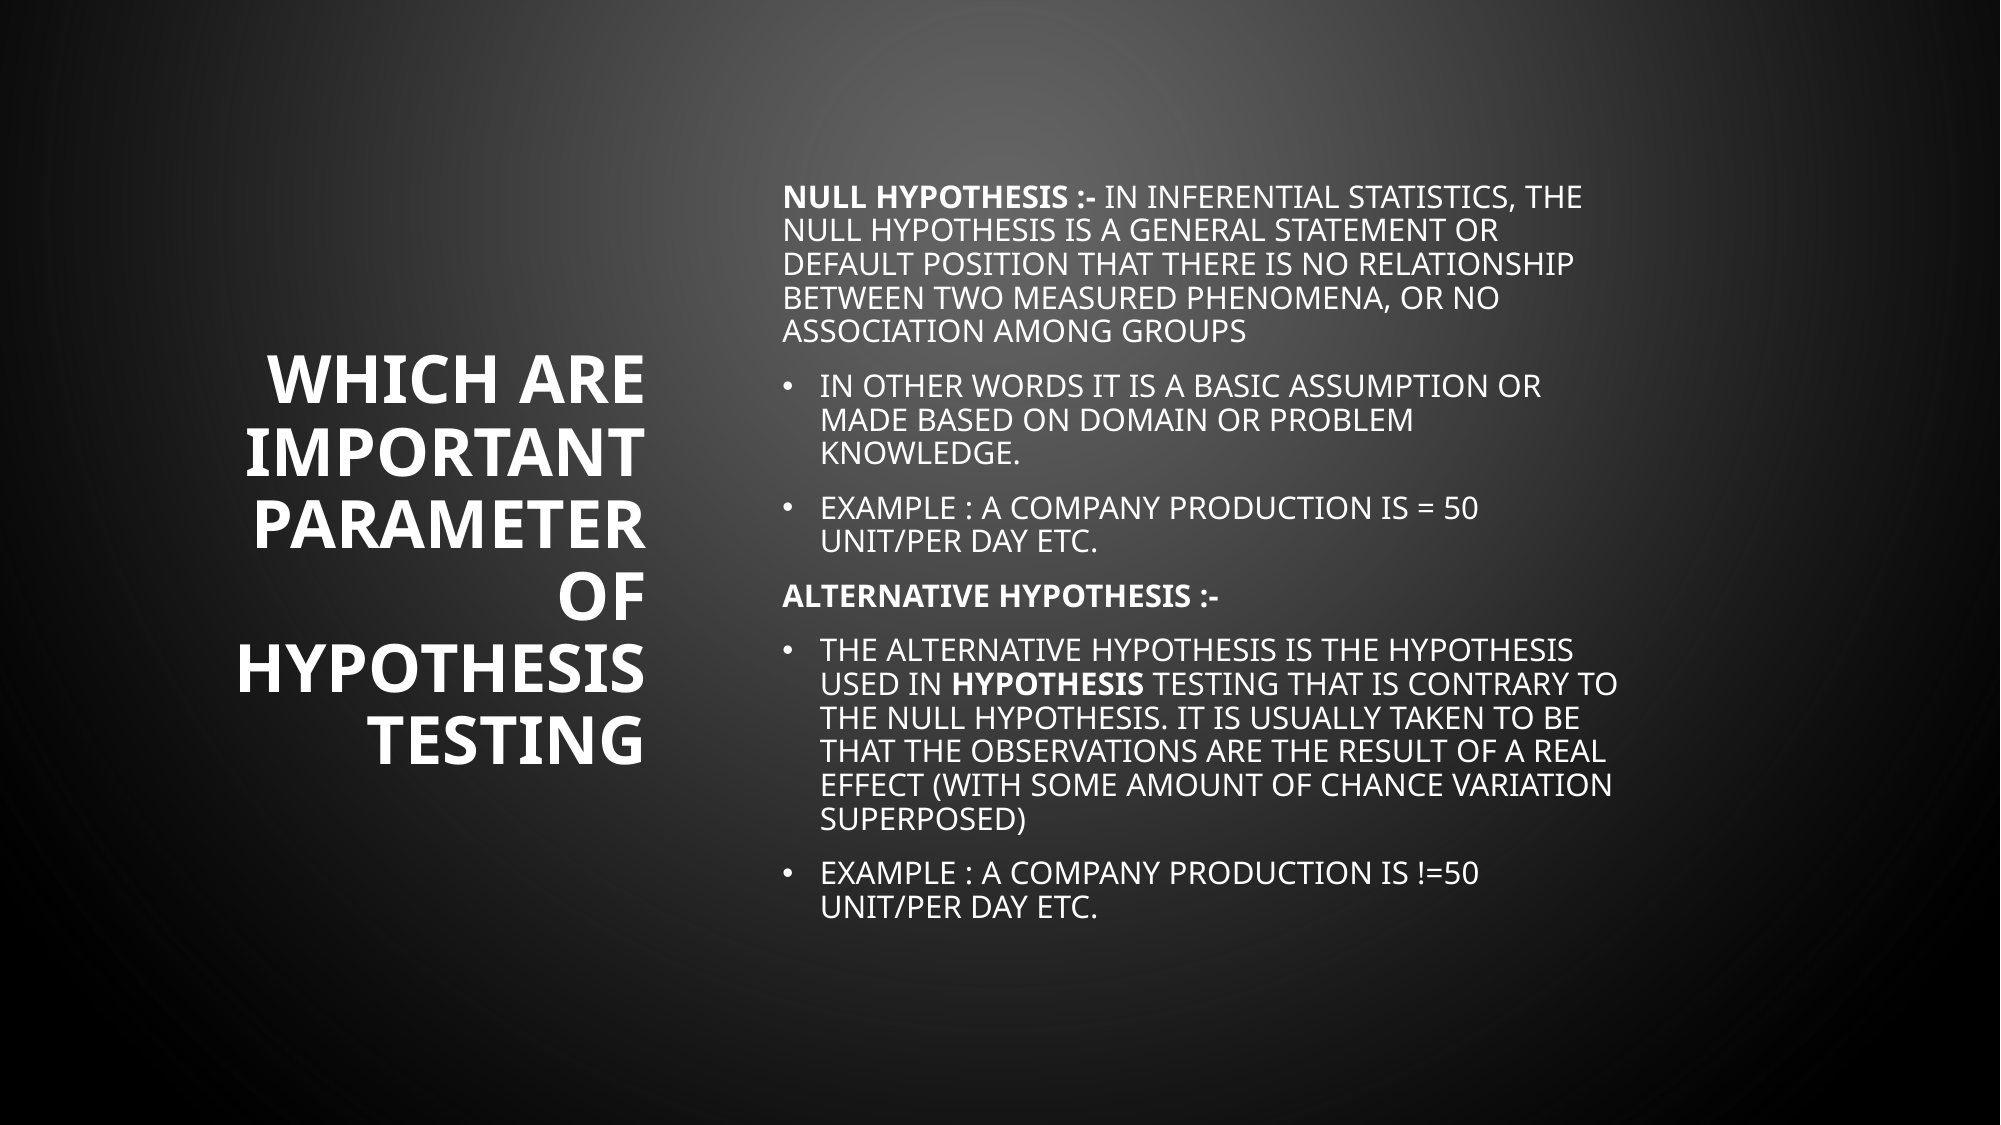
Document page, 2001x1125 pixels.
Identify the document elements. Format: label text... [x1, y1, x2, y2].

title Which are important parameter of hypothesis testing [164, 198, 662, 927]
list Null hypothesis :- In inferential statistics, the null hypothesis is a general statement or default position that there is no relationship between two measured phenomena, or no association among groups In other words it is a basic assumption or made based on domain or problem knowledge. Example : a company production is = 50 unit/per day etc. Alternative hypothesis :- The alternative hypothesis is the hypothesis used in hypothesis testing that is contrary to the null hypothesis. It is usually taken to be that the observations are the result of a real effect (with some amount of chance variation superposed) Example : a company production is !=50 unit/per day etc. [767, 173, 1638, 952]
picture [0, 0, 2000, 1125]
